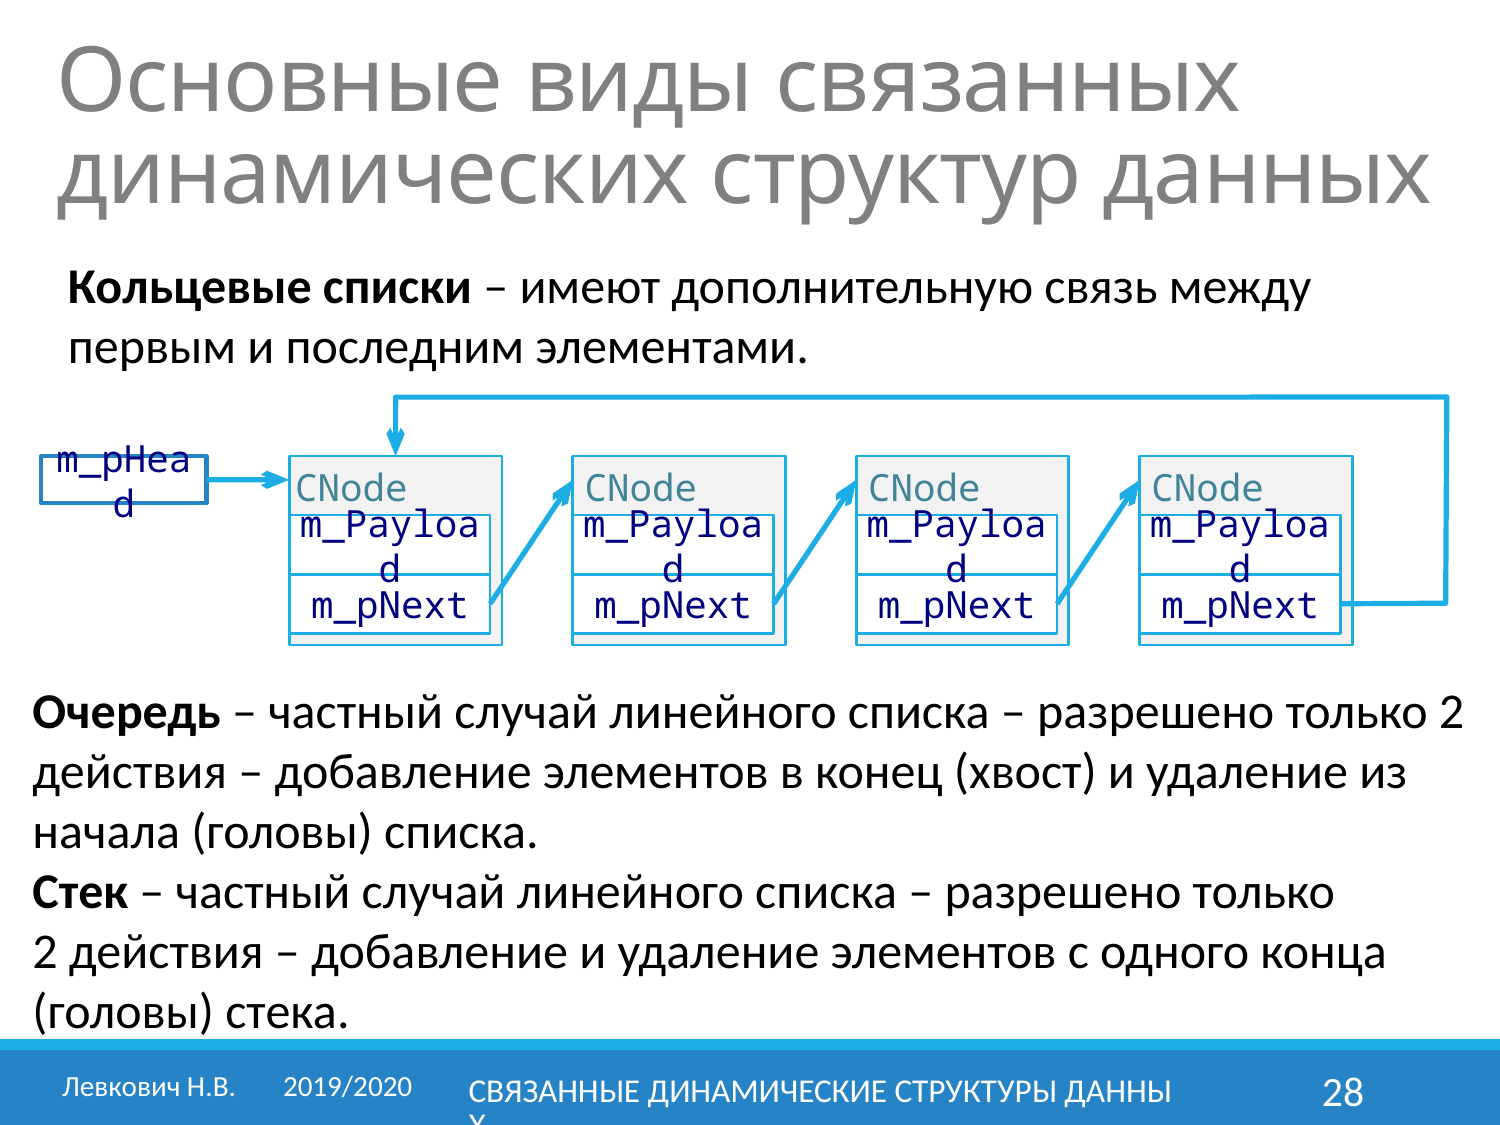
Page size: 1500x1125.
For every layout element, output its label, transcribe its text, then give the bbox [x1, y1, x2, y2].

text_box m_pHead [40, 455, 208, 505]
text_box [1056, 479, 1141, 605]
text_box Очередь – частный случай линейного списка – разрешено только 2 действия – добавление элементов в конец (хвост) и удаление из начала (головы) списка. Стек – частный случай линейного списка – разрешено только 2 действия – добавление и удаление элементов с одного конца (головы) стека. [17, 670, 1500, 1046]
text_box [489, 479, 574, 605]
slide_number 28 [1218, 1059, 1380, 1120]
text_box Кольцевые списки – имеют дополнительную связь между первым и последним элементами. [53, 246, 1373, 381]
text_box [855, 455, 1070, 646]
text_box Основные виды связанных динамических структур данных [41, 30, 1459, 256]
slide_number Левкович Н.В. 2019/2020 [47, 1059, 440, 1120]
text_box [773, 479, 857, 605]
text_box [572, 455, 786, 646]
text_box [1139, 455, 1353, 646]
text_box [288, 455, 503, 646]
footer Связанные динамические структуры данных [453, 1059, 1199, 1120]
